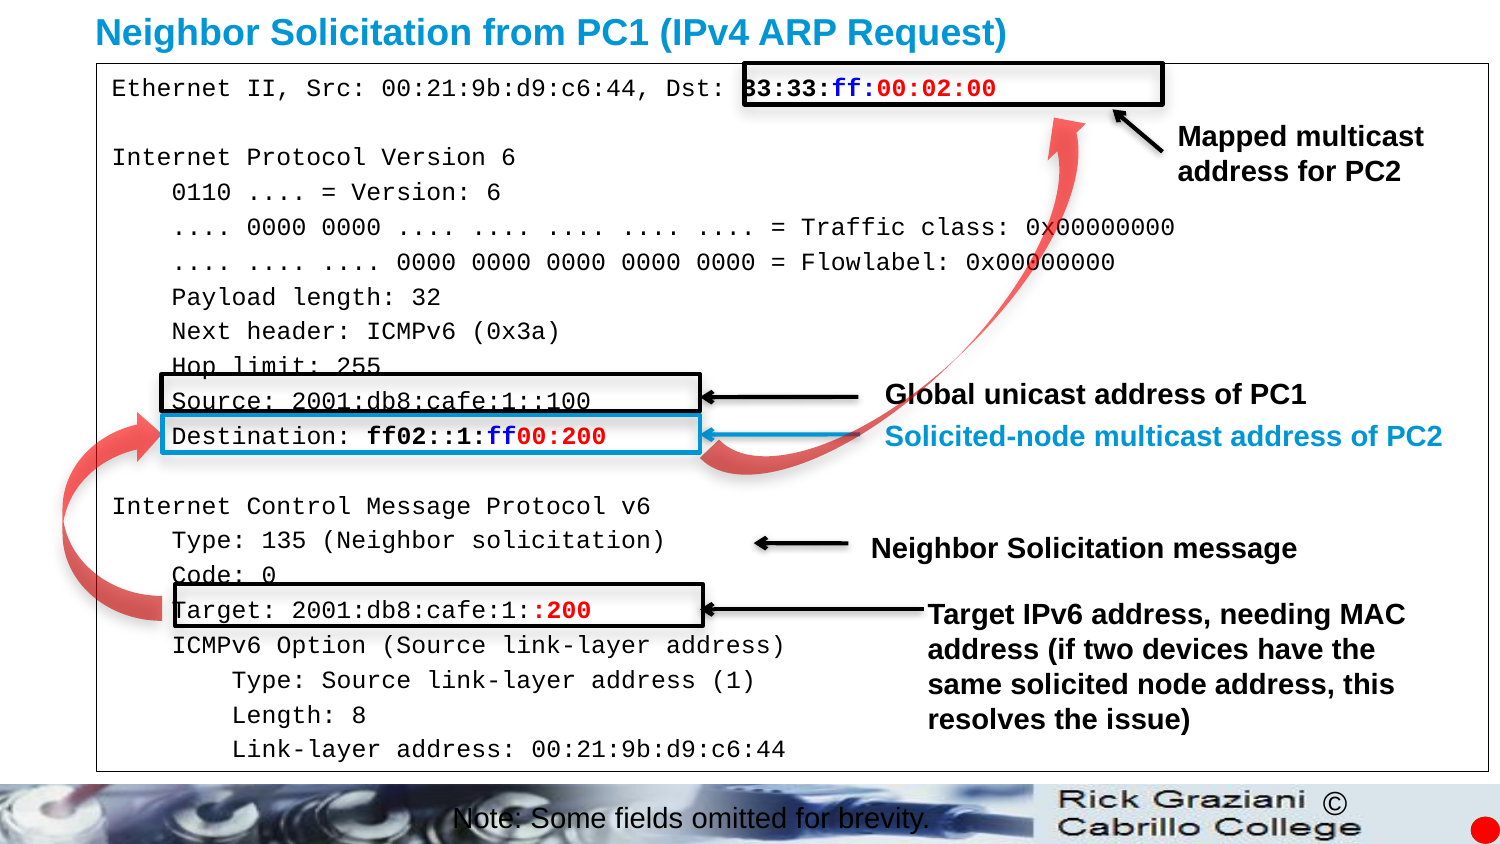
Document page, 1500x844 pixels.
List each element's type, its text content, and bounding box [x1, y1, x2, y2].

text_box Neighbor Solicitation from PC1 (IPv4 ARP Request) [79, 0, 1100, 60]
text_box Mapped multicast address for PC2 [1162, 109, 1476, 195]
text_box [846, 115, 1088, 438]
text_box [159, 372, 702, 413]
text_box [173, 582, 705, 628]
picture [0, 784, 1500, 844]
text_box [742, 61, 1165, 107]
text_box Target IPv6 address, needing MAC address (if two devices have the same solicited node address, this resolves the issue) [912, 587, 1463, 743]
text_box Solicited-node multicast address of PC2 [869, 409, 1459, 460]
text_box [1112, 109, 1163, 153]
picture [1490, 835, 1500, 844]
text_box Ethernet II, Src: 00:21:9b:d9:c6:44, Dst: 33:33:ff:00:02:00 Internet Protocol Version 6 0110 .... = Version: 6 .... 0000 0000 .... .... .... .... .... = Traffic class: 0x00000000 .... .... .... 0000 0000 0000 0000 0000 = Flowlabel: 0x00000000 Payload length: 32 Next header: ICMPv6 (0x3a) Hop limit: 255 Source: 2001:db8:cafe:1::100 Destination: ff02::1:ff00:200 Internet Control Message Protocol v6 Type: 135 (Neighbor solicitation) Code: 0 Target: 2001:db8:cafe:1::200 ICMPv6 Option (Source link-layer address) Type: Source link-layer address (1) Length: 8 Link-layer address: 00:21:9b:d9:c6:44 [96, 63, 1489, 772]
text_box Global unicast address of PC1 [924, 368, 1323, 409]
text_box [706, 444, 850, 477]
text_box [60, 410, 165, 623]
text_box Global unicast address of PC1 [869, 368, 939, 409]
text_box Note: Some fields omitted for brevity. [437, 791, 1075, 842]
text_box Neighbor Solicitation message [855, 521, 1322, 572]
text_box [1470, 816, 1500, 844]
text_box [160, 413, 702, 455]
